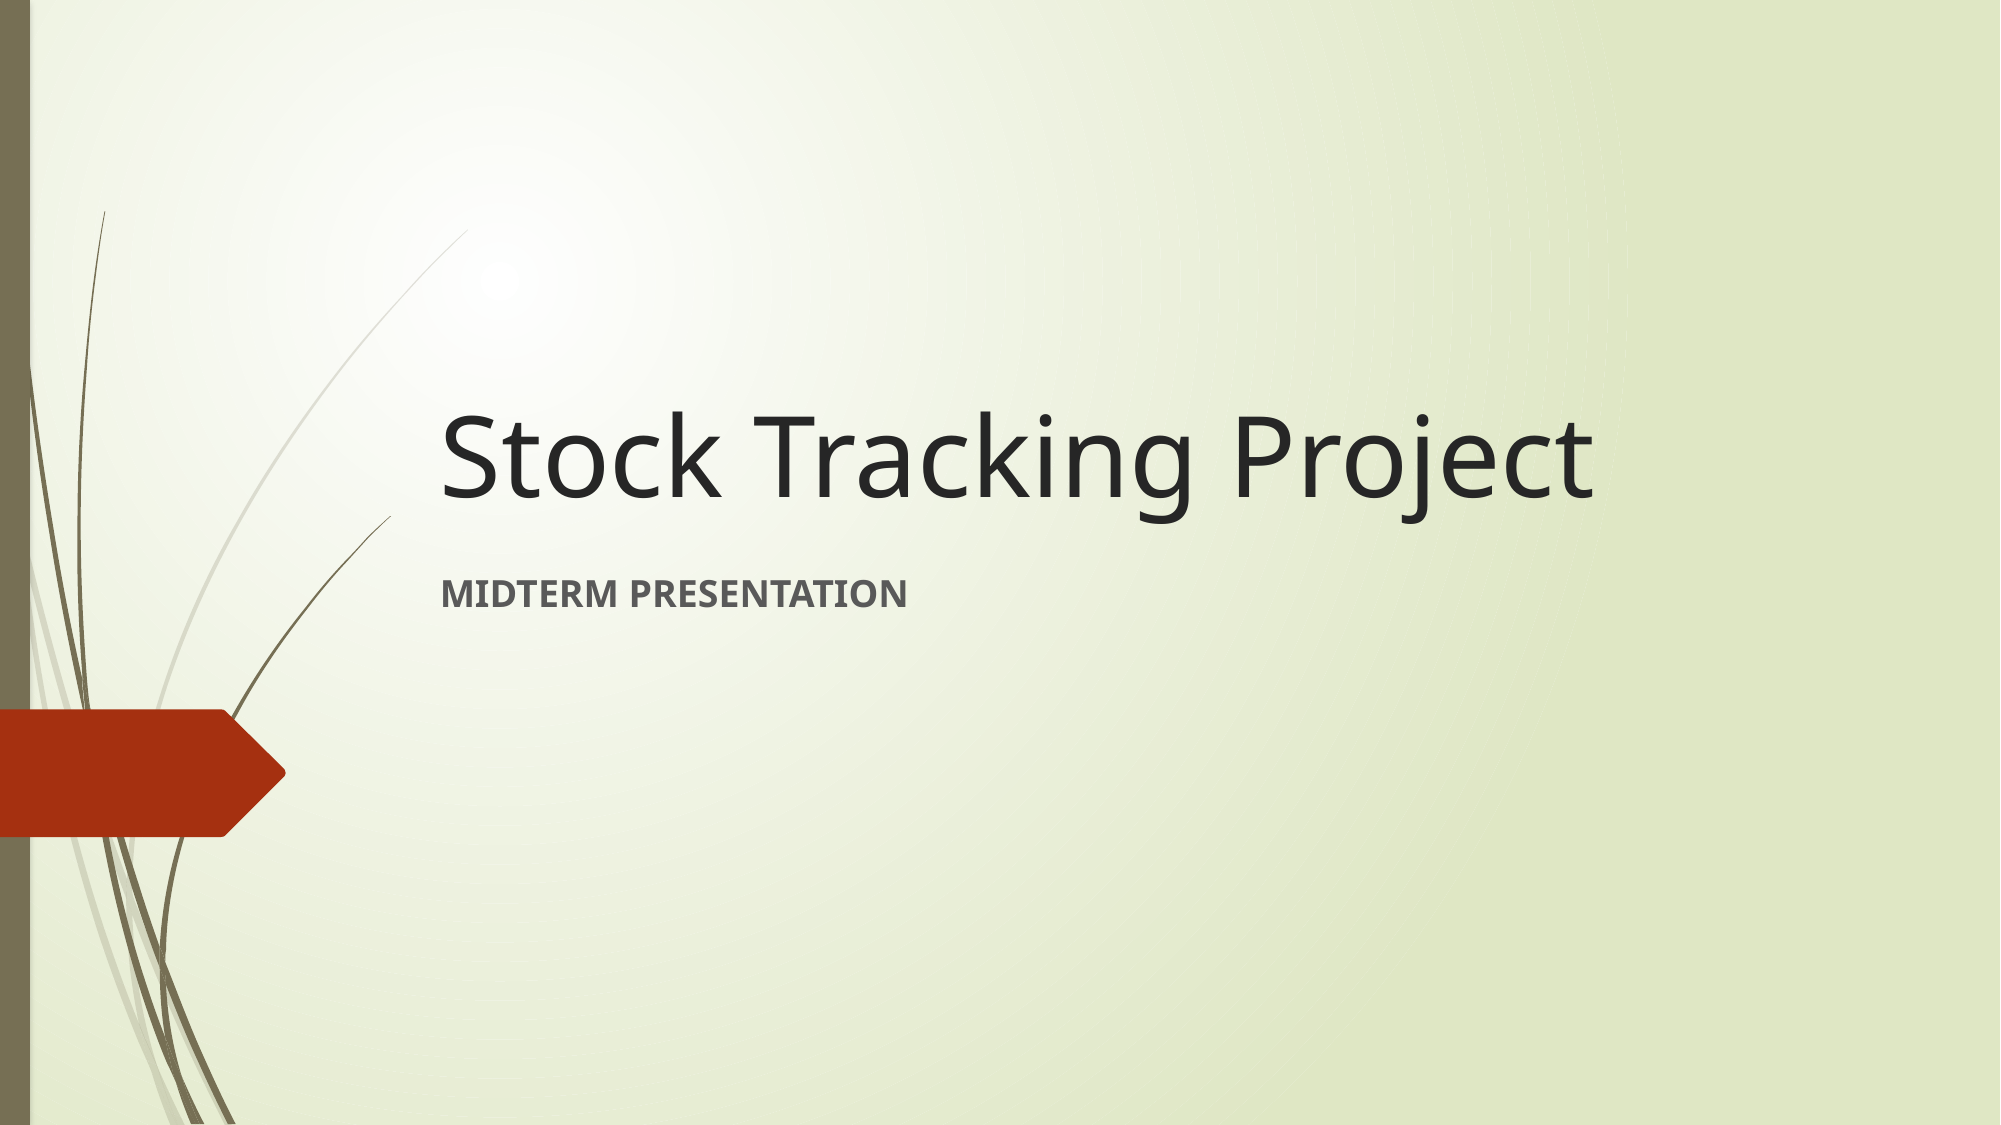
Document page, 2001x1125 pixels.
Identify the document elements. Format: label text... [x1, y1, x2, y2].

title Stock Tracking Project [424, 156, 1888, 528]
subtitle MIDTERM PRESENTATION [424, 562, 1888, 748]
